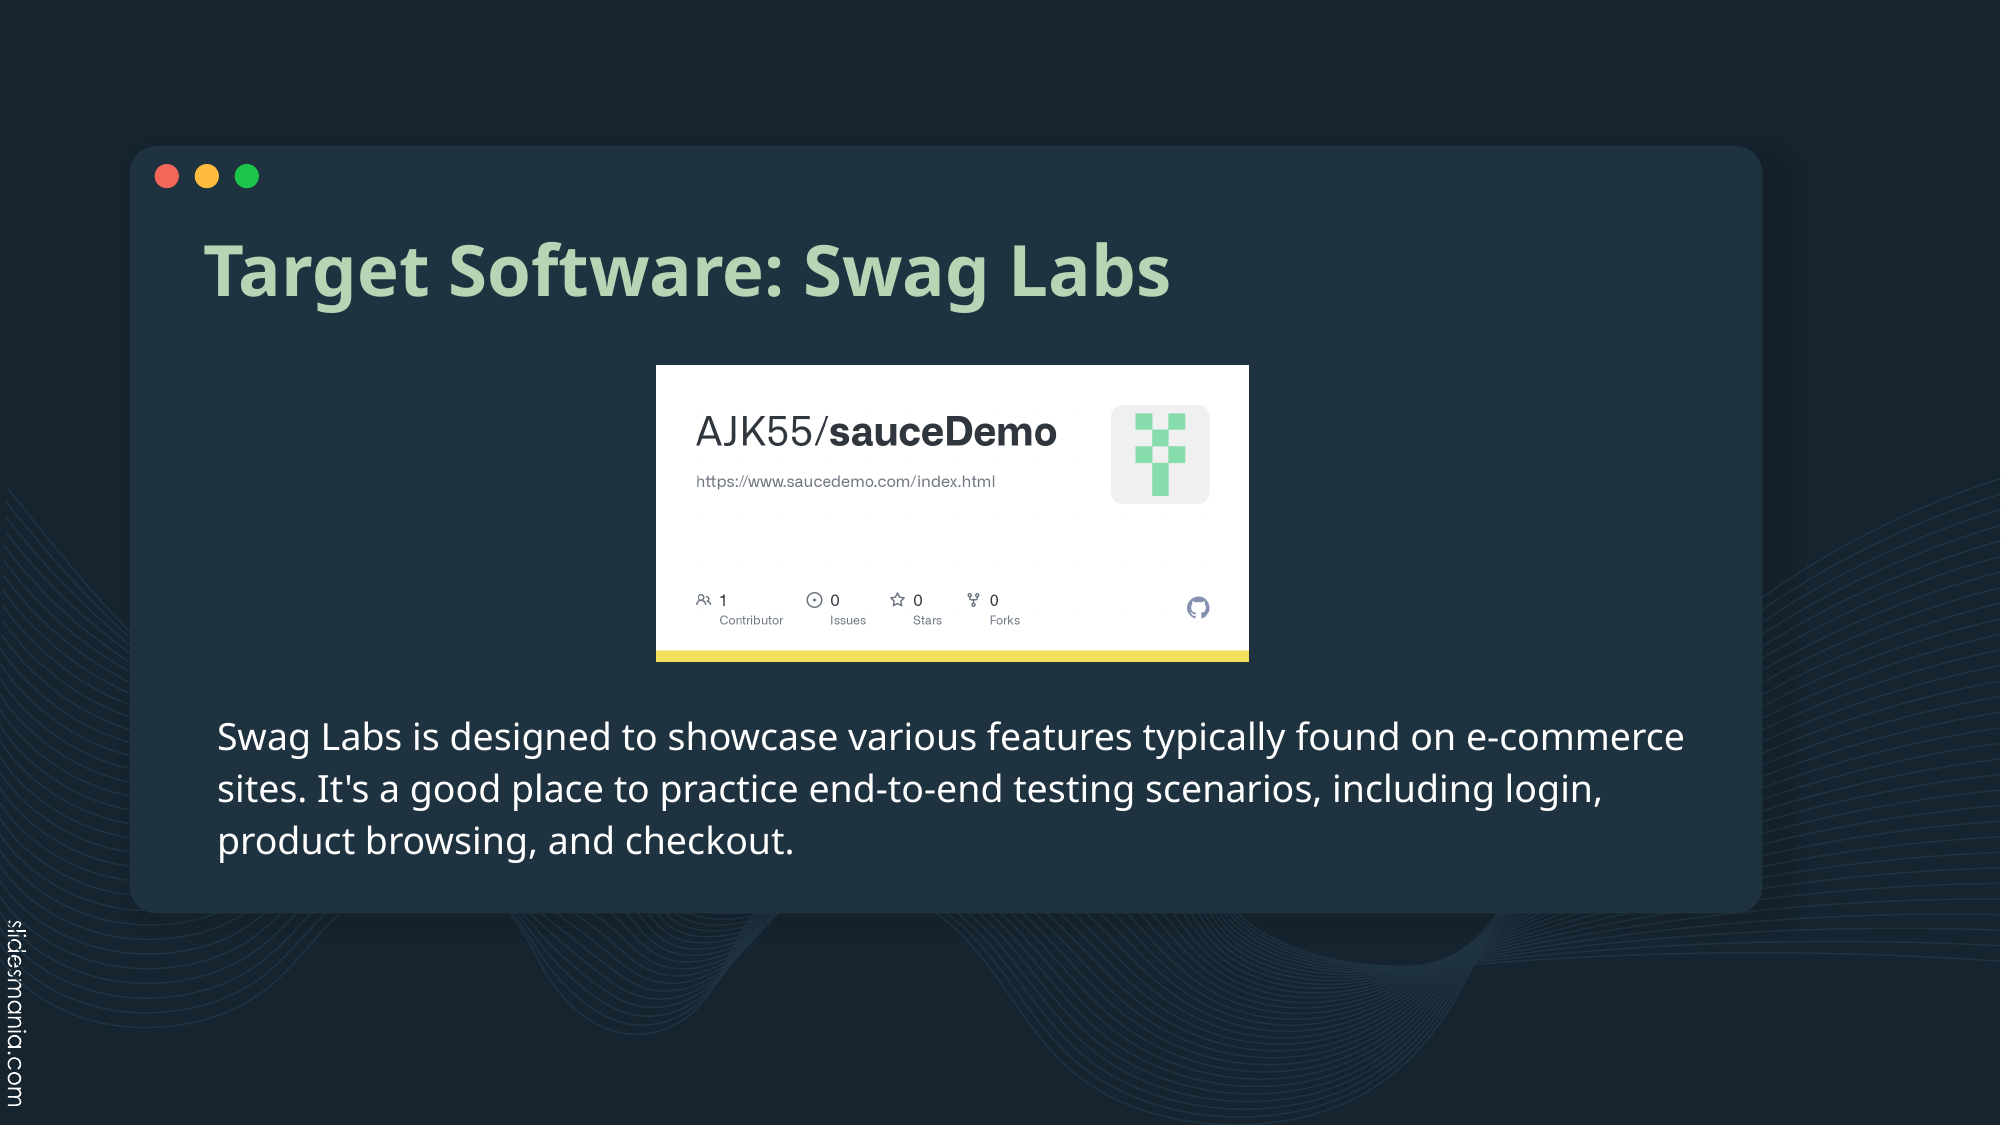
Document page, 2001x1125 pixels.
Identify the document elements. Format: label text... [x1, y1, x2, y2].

list Swag Labs is designed to showcase various features typically found on e-commerce sites. It's a good place to practice end-to-end testing scenarios, including login, product browsing, and checkout. [197, 686, 1760, 887]
title Target Software: Swag Labs [183, 205, 1695, 341]
picture [656, 365, 1249, 662]
